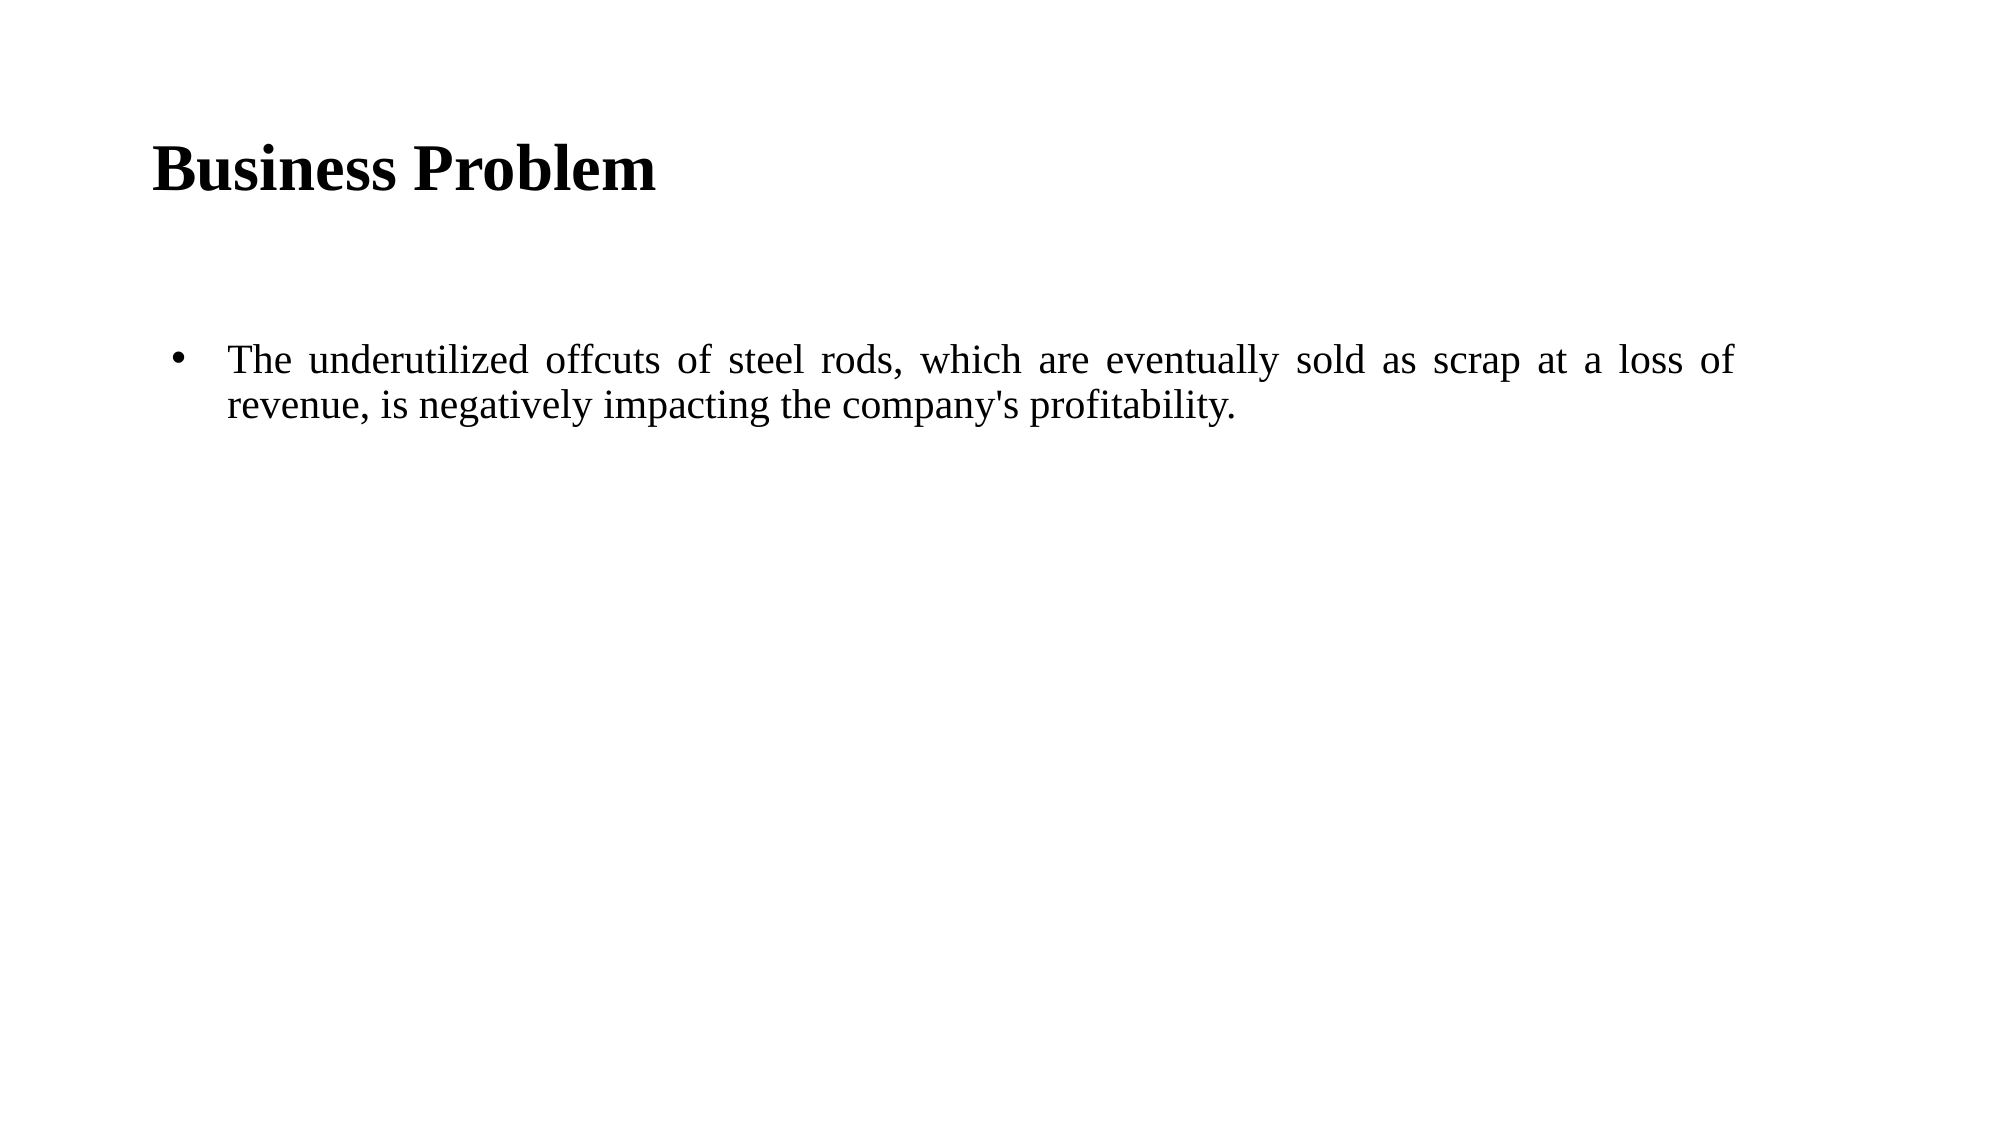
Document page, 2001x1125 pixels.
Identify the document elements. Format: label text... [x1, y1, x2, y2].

title Business Problem [137, 67, 1863, 271]
list The underutilized offcuts of steel rods, which are eventually sold as scrap at a loss of revenue, is negatively impacting the company's profitability. [137, 329, 1752, 563]
